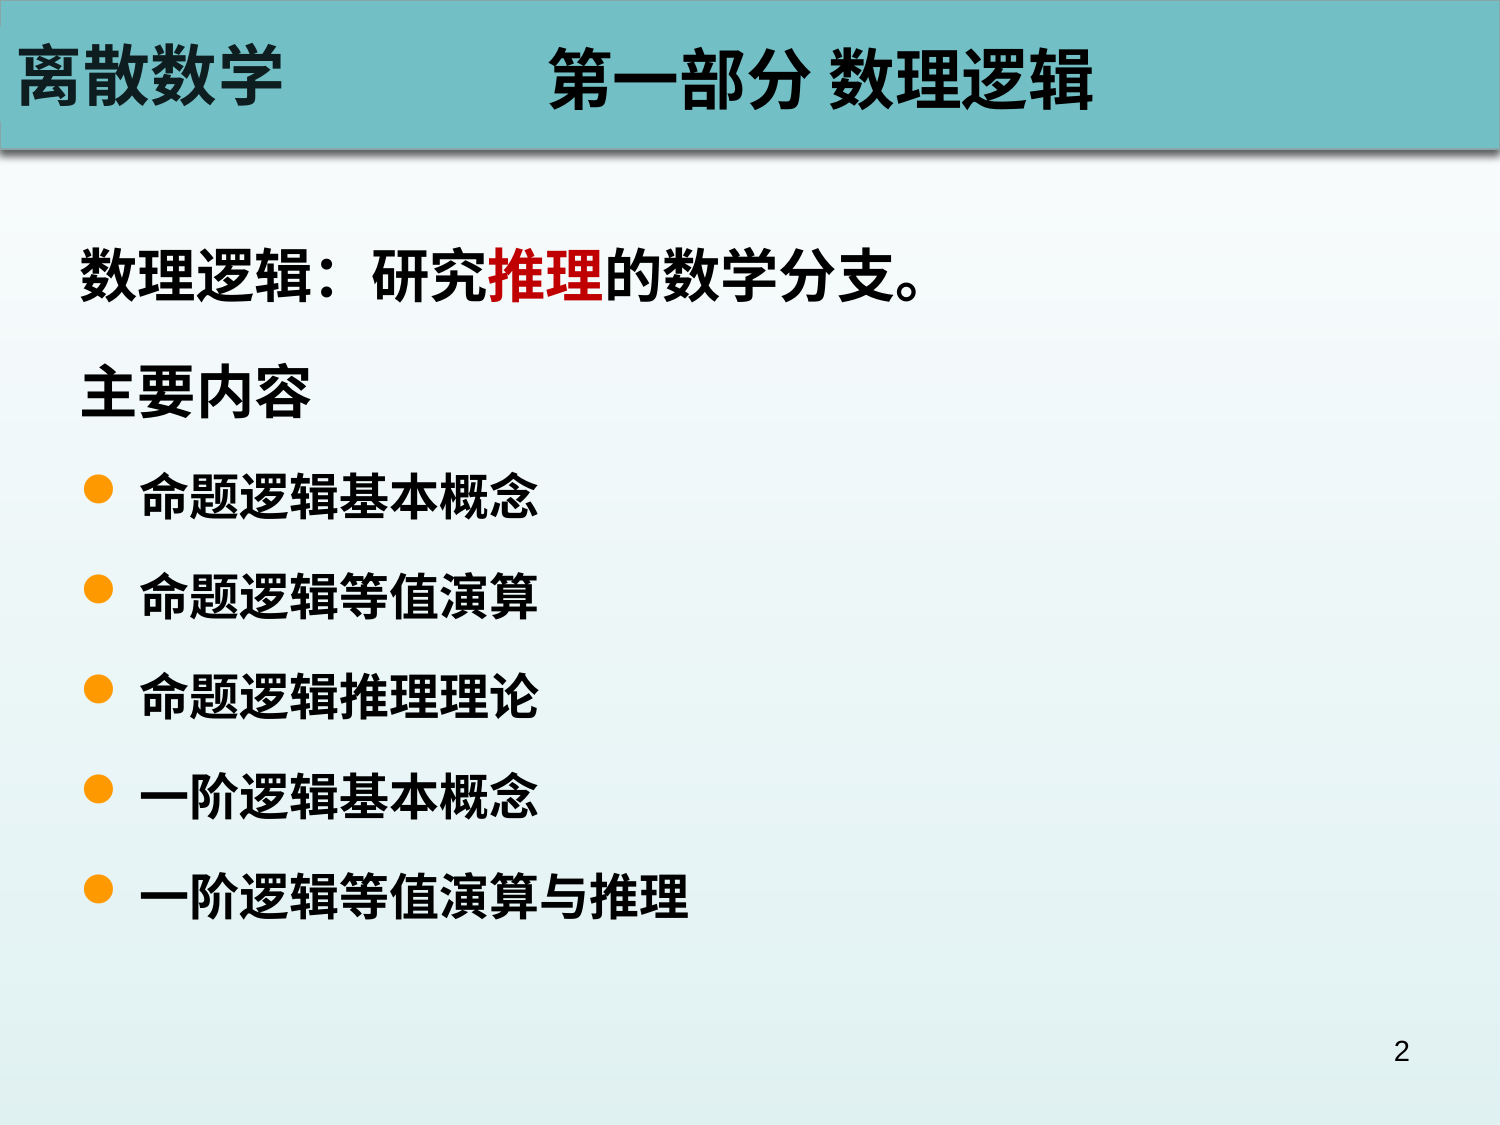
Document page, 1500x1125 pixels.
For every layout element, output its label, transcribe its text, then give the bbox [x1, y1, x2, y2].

list 数理逻辑：研究推理的数学分支。 主要内容 命题逻辑基本概念 命题逻辑等值演算 命题逻辑推理理论 一阶逻辑基本概念 一阶逻辑等值演算与推理 [64, 196, 1415, 1005]
slide_number 2 [1074, 1024, 1425, 1103]
title 第一部分 数理逻辑 [301, 42, 1341, 114]
